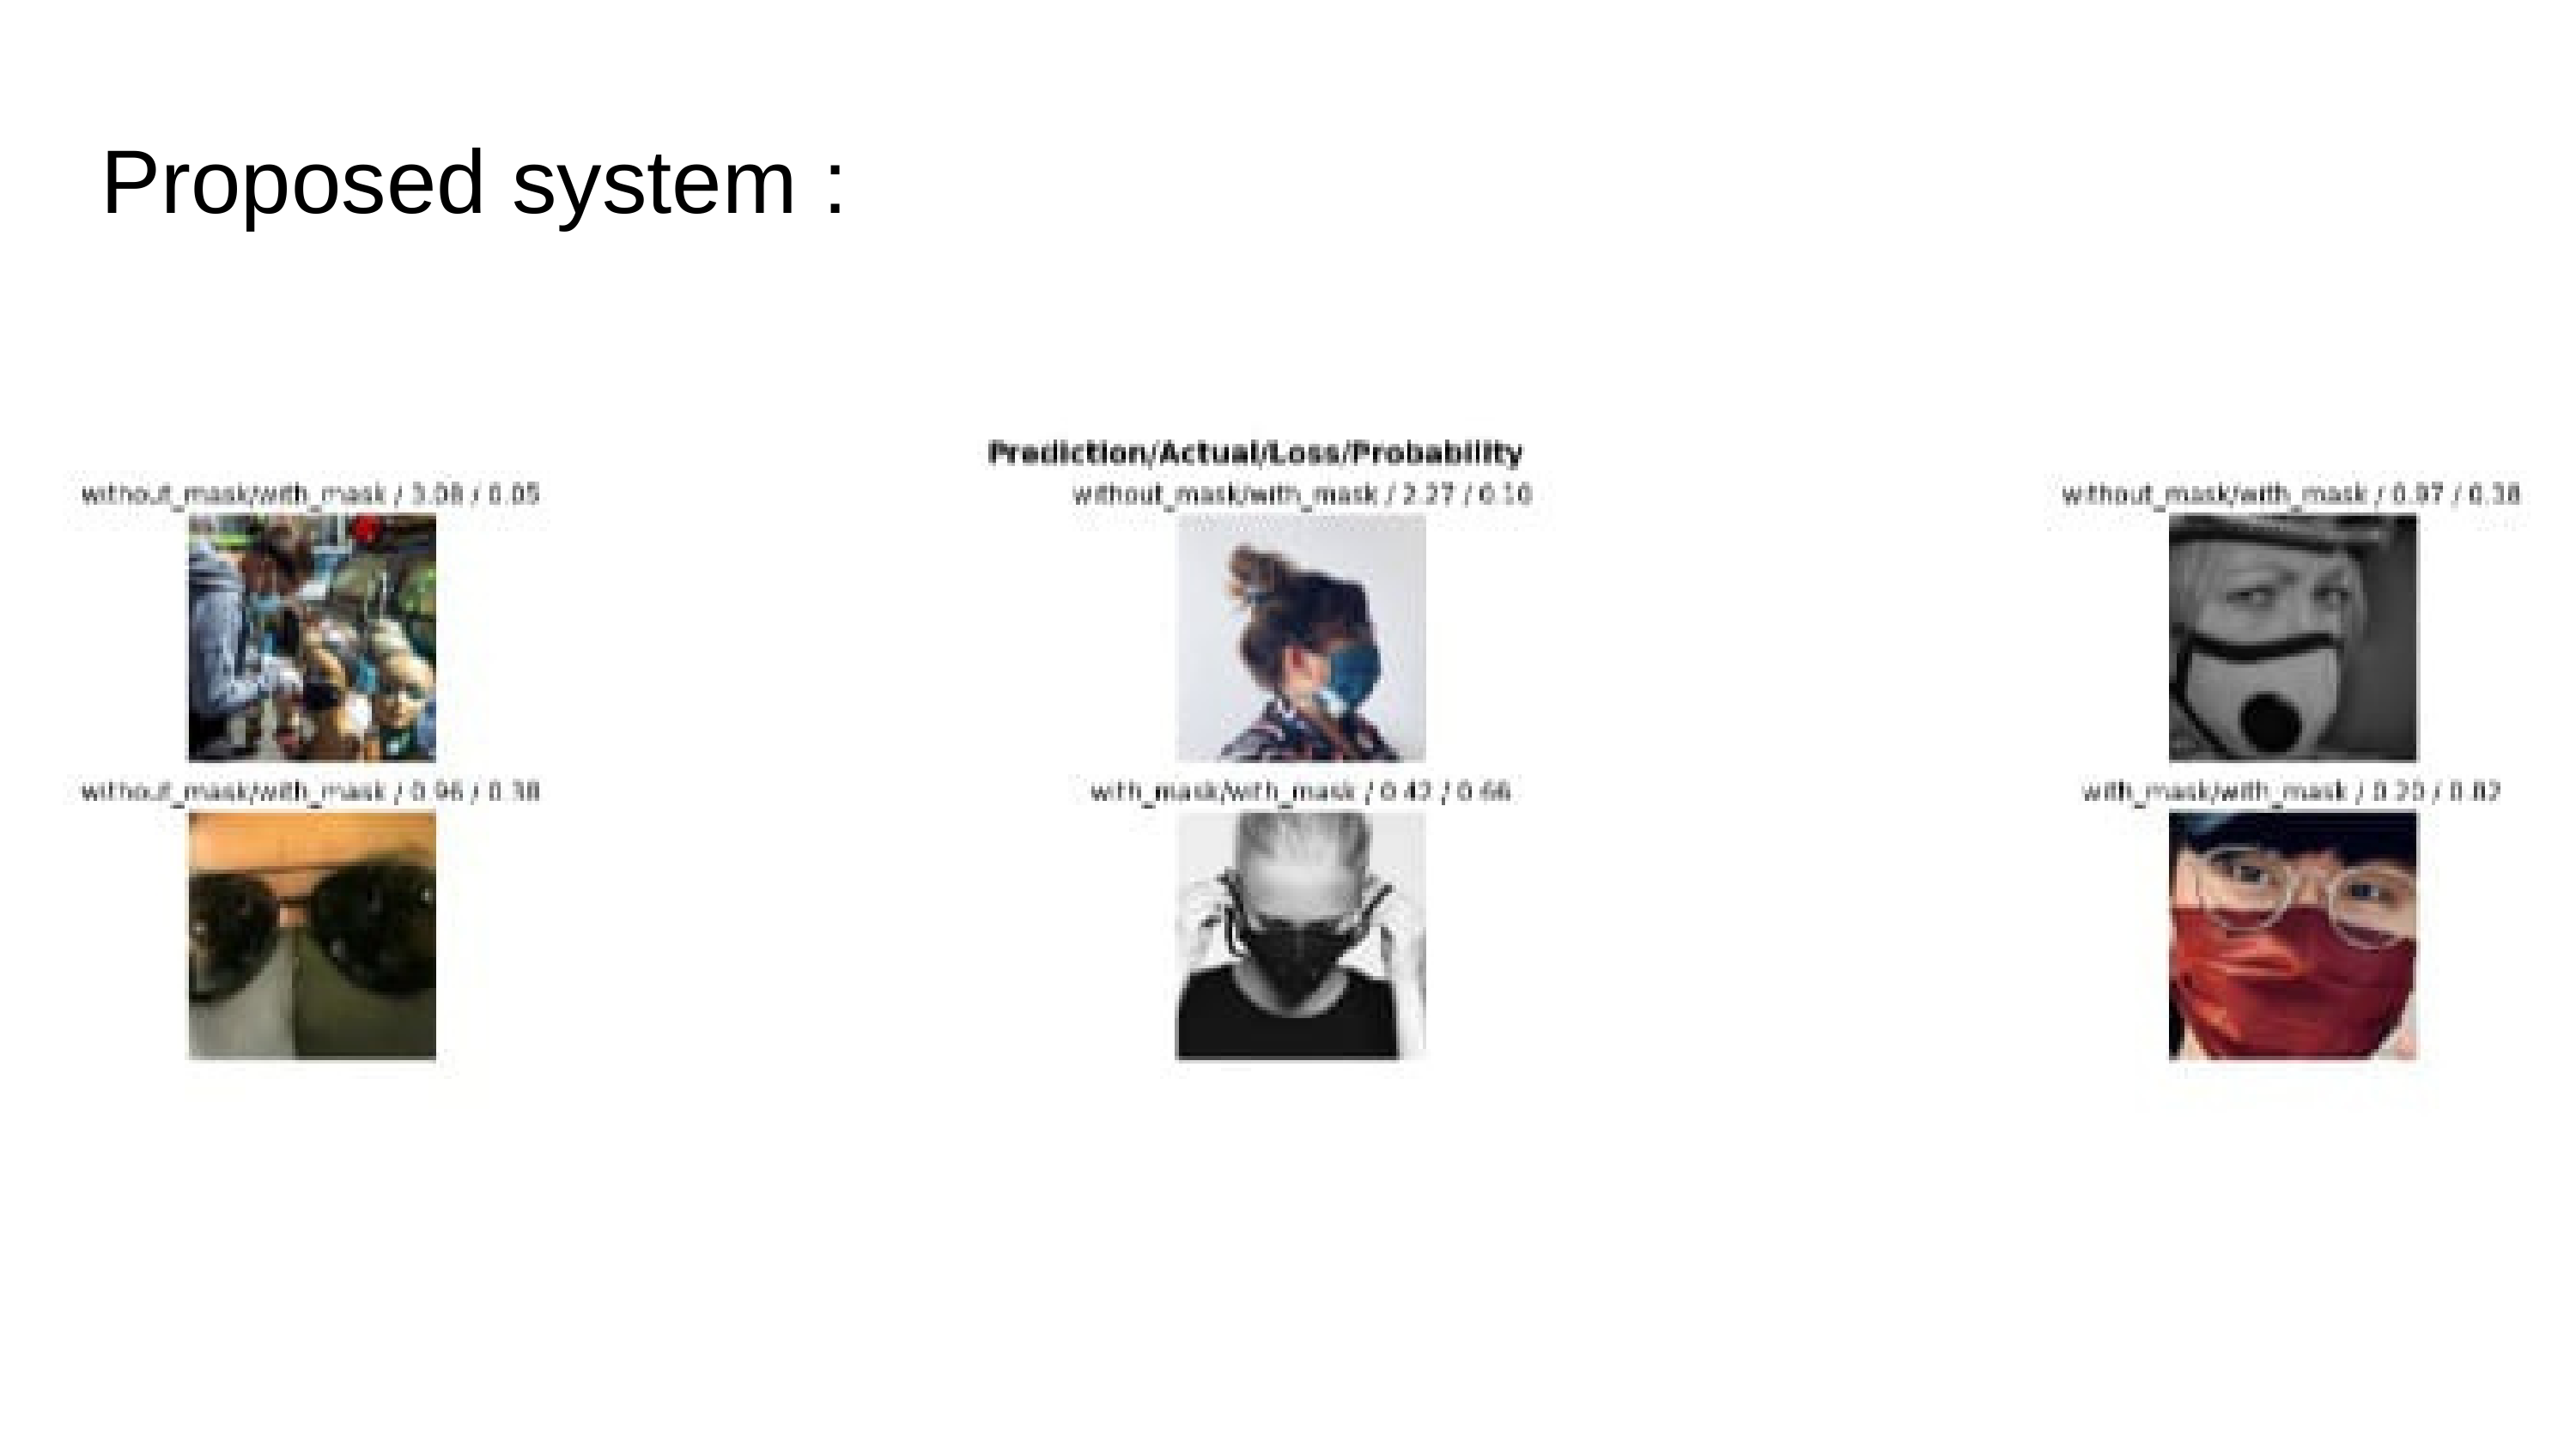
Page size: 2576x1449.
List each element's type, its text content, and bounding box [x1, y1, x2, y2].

text_box [0, 318, 2550, 1278]
text_box Proposed system : [100, 123, 2476, 232]
